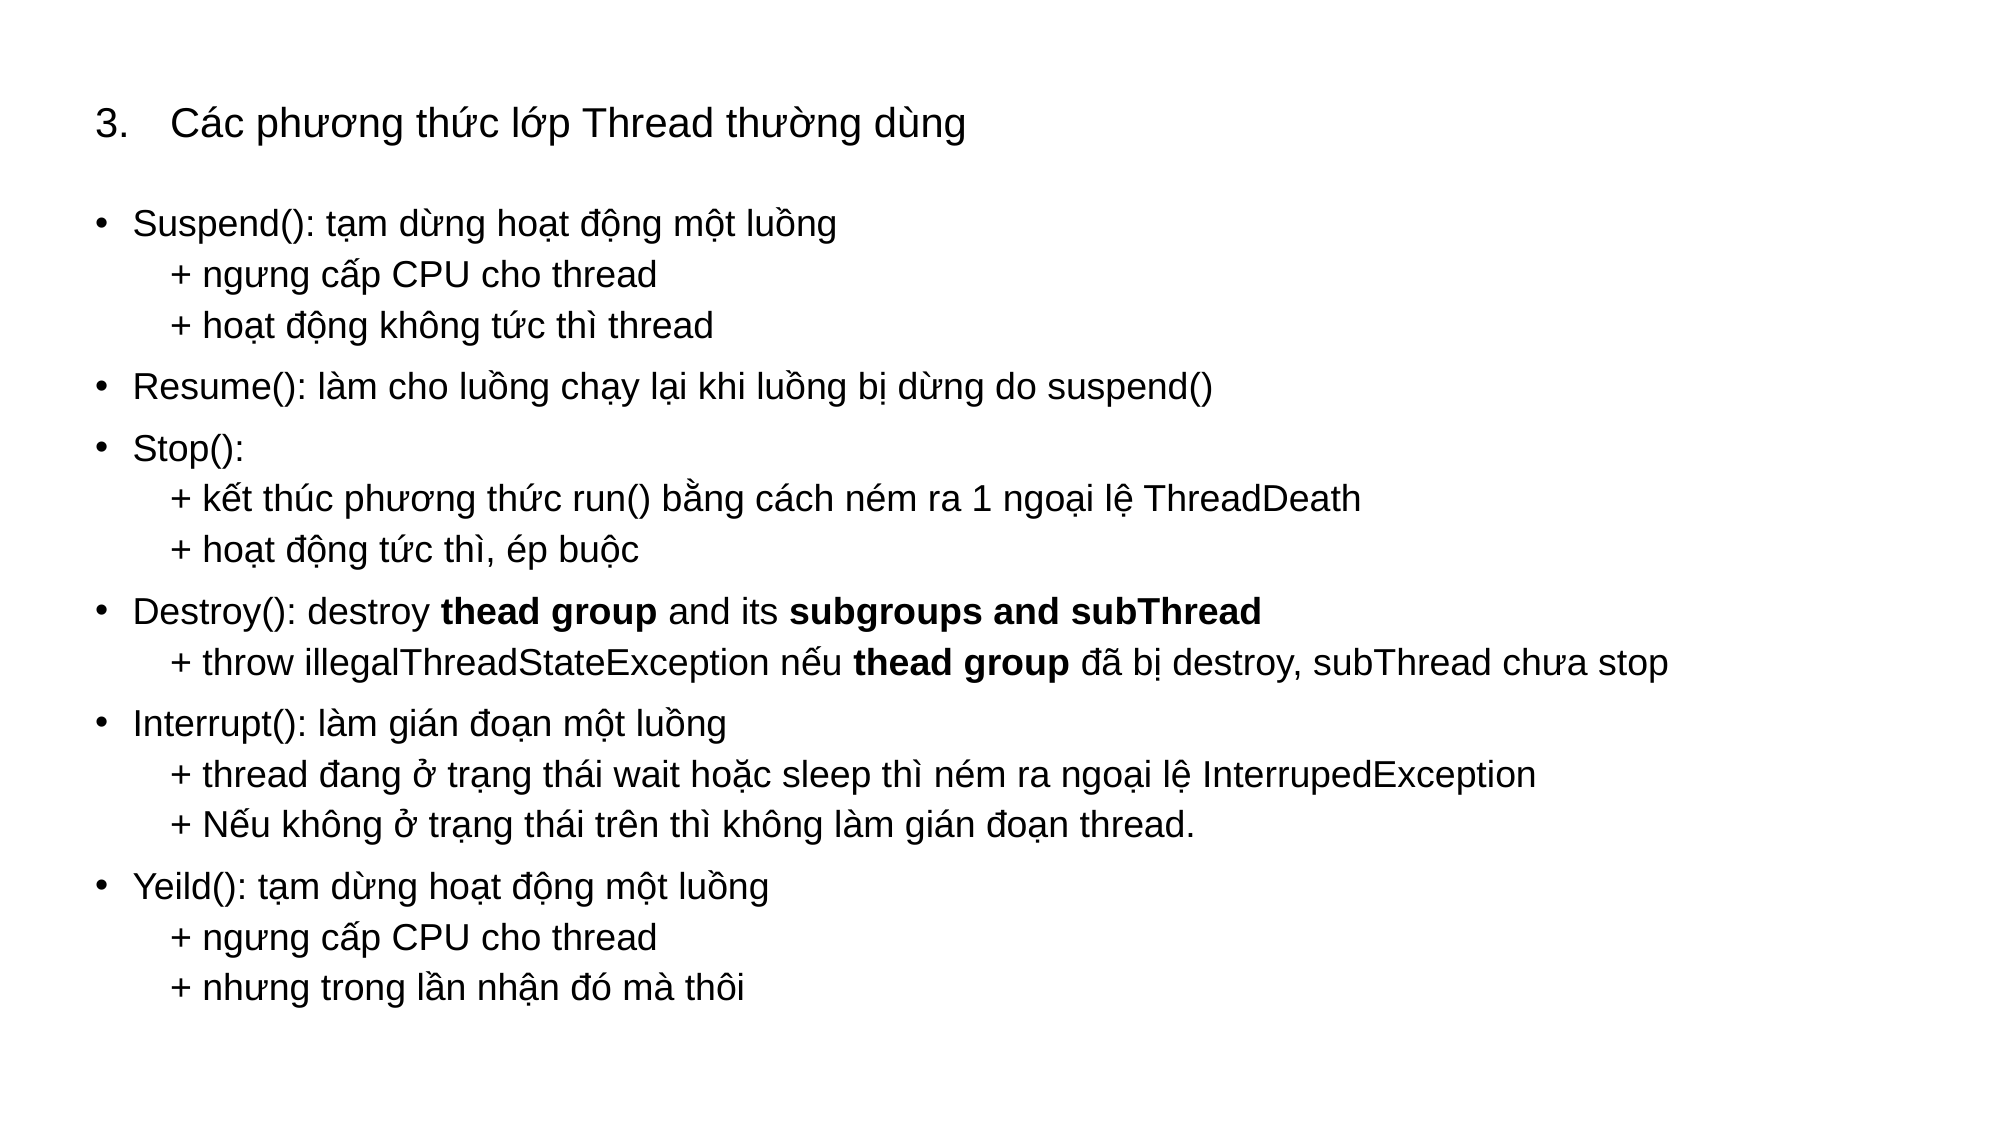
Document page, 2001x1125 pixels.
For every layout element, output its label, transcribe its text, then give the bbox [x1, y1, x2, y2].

text_box Các phương thức lớp Thread thường dùng [80, 88, 1952, 154]
text_box Suspend(): tạm dừng hoạt động một luồng + ngưng cấp CPU cho thread + hoạt động không tức thì thread Resume(): làm cho luồng chạy lại khi luồng bị dừng do suspend() Stop(): + kết thúc phương thức run() bằng cách ném ra 1 ngoại lệ ThreadDeath + hoạt động tức thì, ép buộc Destroy(): destroy thead group and its subgroups and subThread + throw illegalThreadStateException nếu thead group đã bị destroy, subThread chưa stop Interrupt(): làm gián đoạn một luồng + thread đang ở trạng thái wait hoặc sleep thì ném ra ngoại lệ InterrupedException + Nếu không ở trạng thái trên thì không làm gián đoạn thread. Yeild(): tạm dừng hoạt động một luồng + ngưng cấp CPU cho thread + nhưng trong lần nhận đó mà thôi [80, 196, 1891, 1069]
